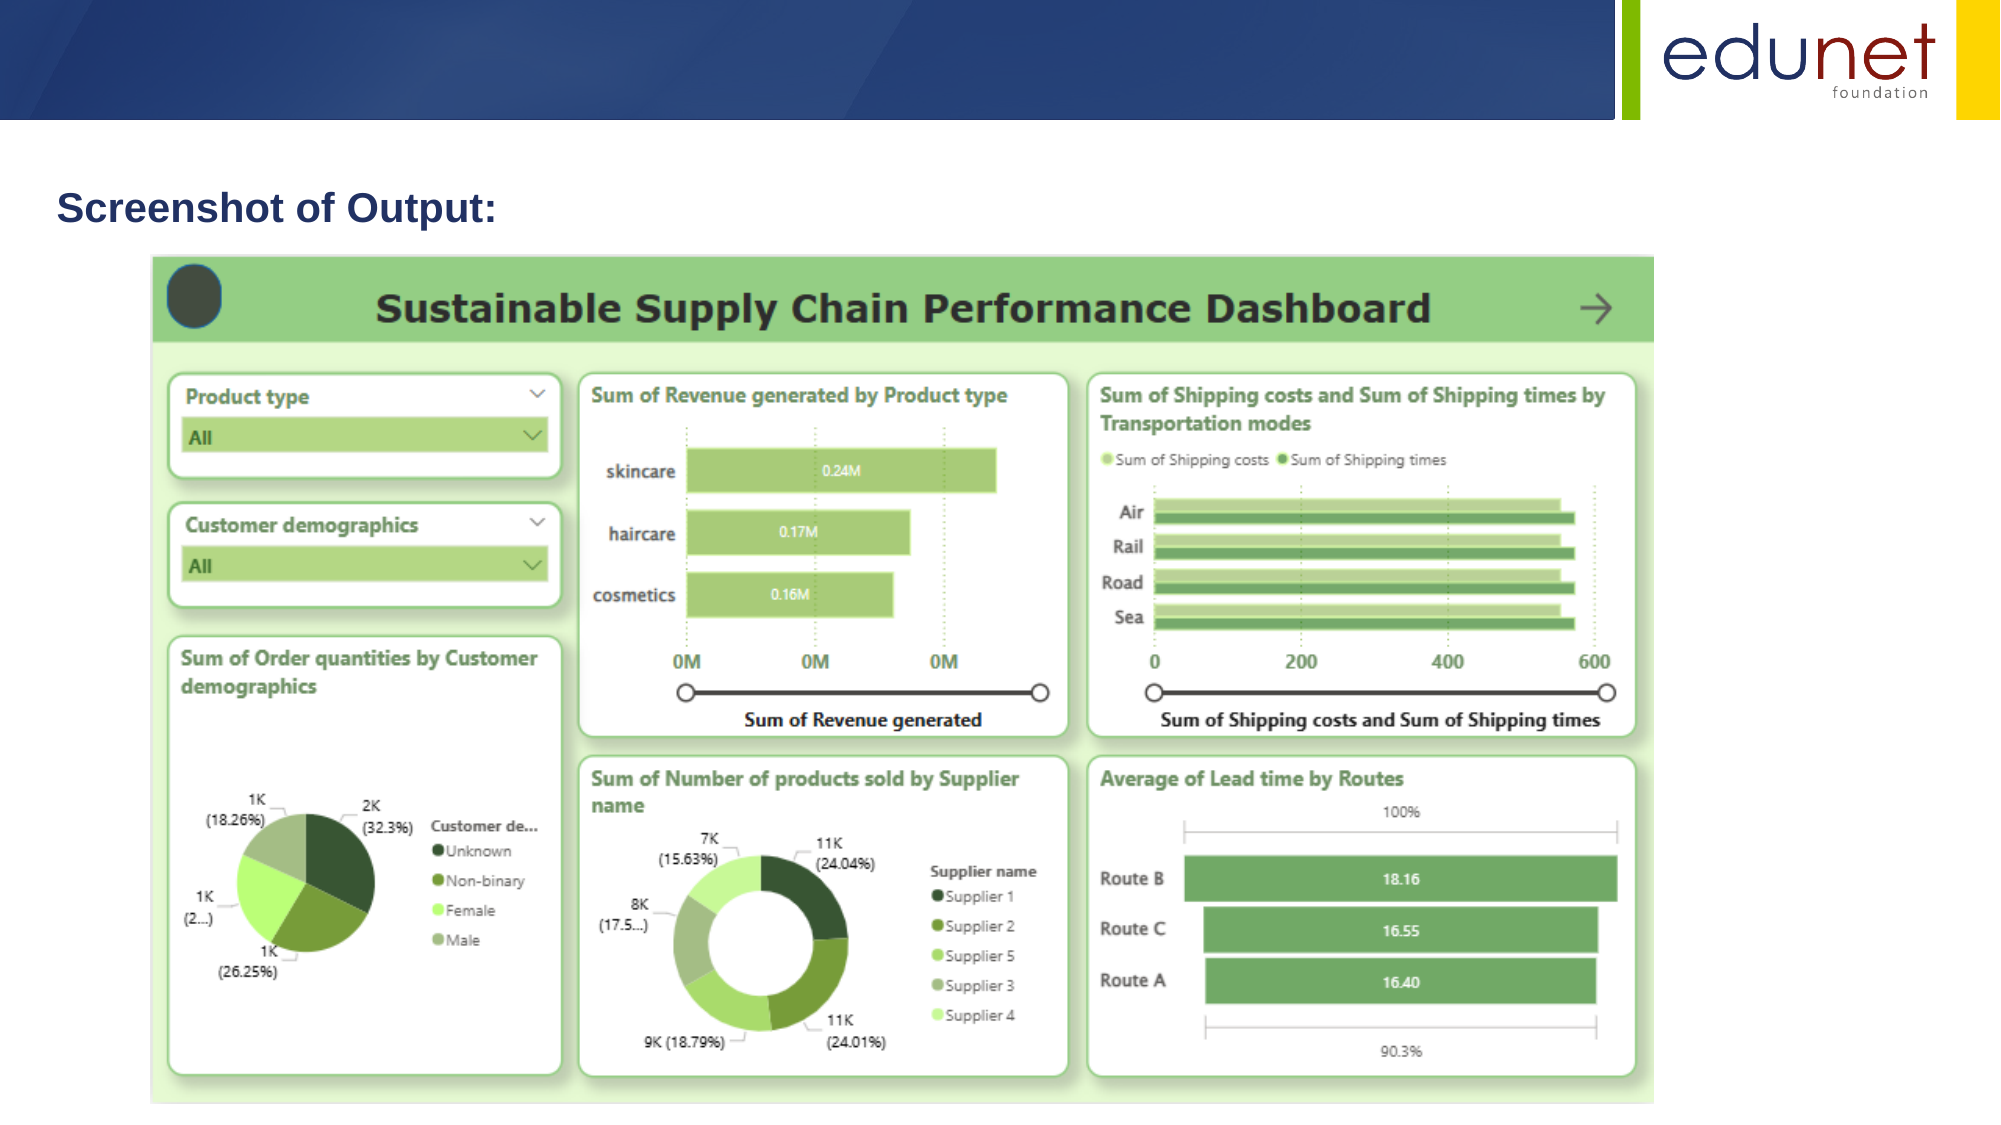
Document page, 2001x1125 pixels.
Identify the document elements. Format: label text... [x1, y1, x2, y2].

picture [1652, 12, 1948, 108]
picture [150, 254, 1654, 1104]
text_box Screenshot of Output: [41, 172, 1043, 238]
